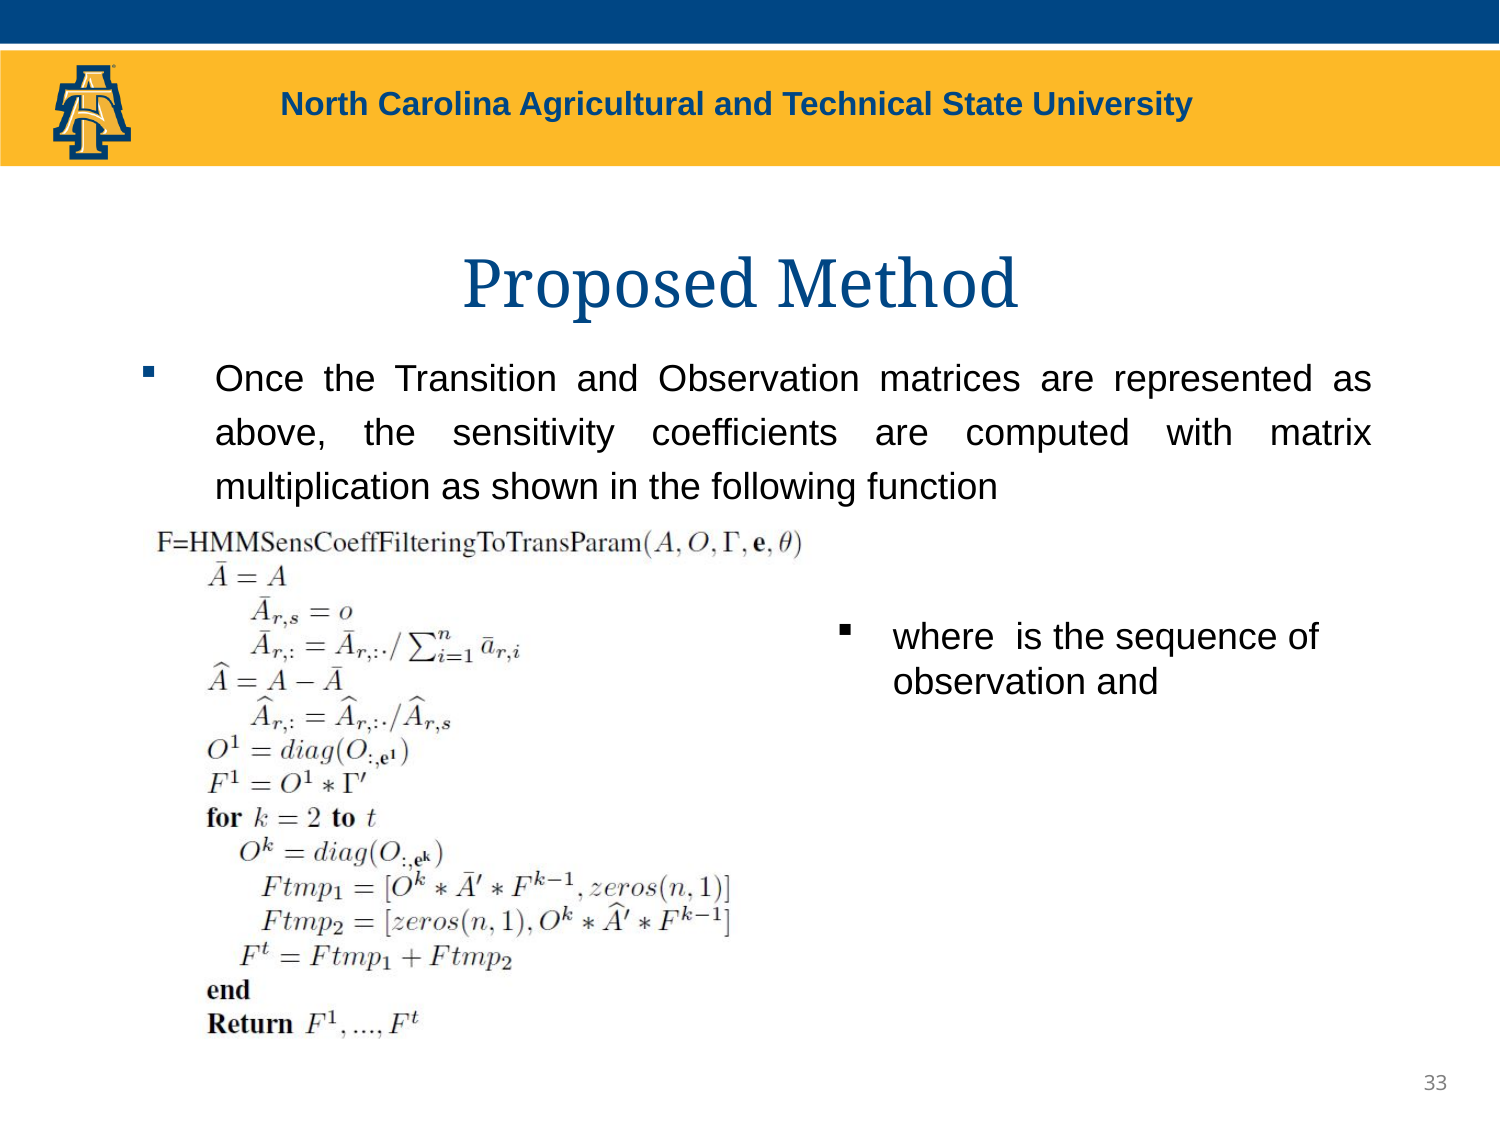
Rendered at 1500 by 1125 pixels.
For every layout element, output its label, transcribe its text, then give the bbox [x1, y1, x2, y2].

slide_number 33 [1387, 1062, 1463, 1125]
picture [0, 24, 209, 200]
picture [143, 512, 822, 1053]
list Once the Transition and Observation matrices are represented as above, the sensitivity coefficients are computed with matrix multiplication as shown in the following function [125, 337, 1388, 925]
title Proposed Method [187, 224, 1313, 337]
